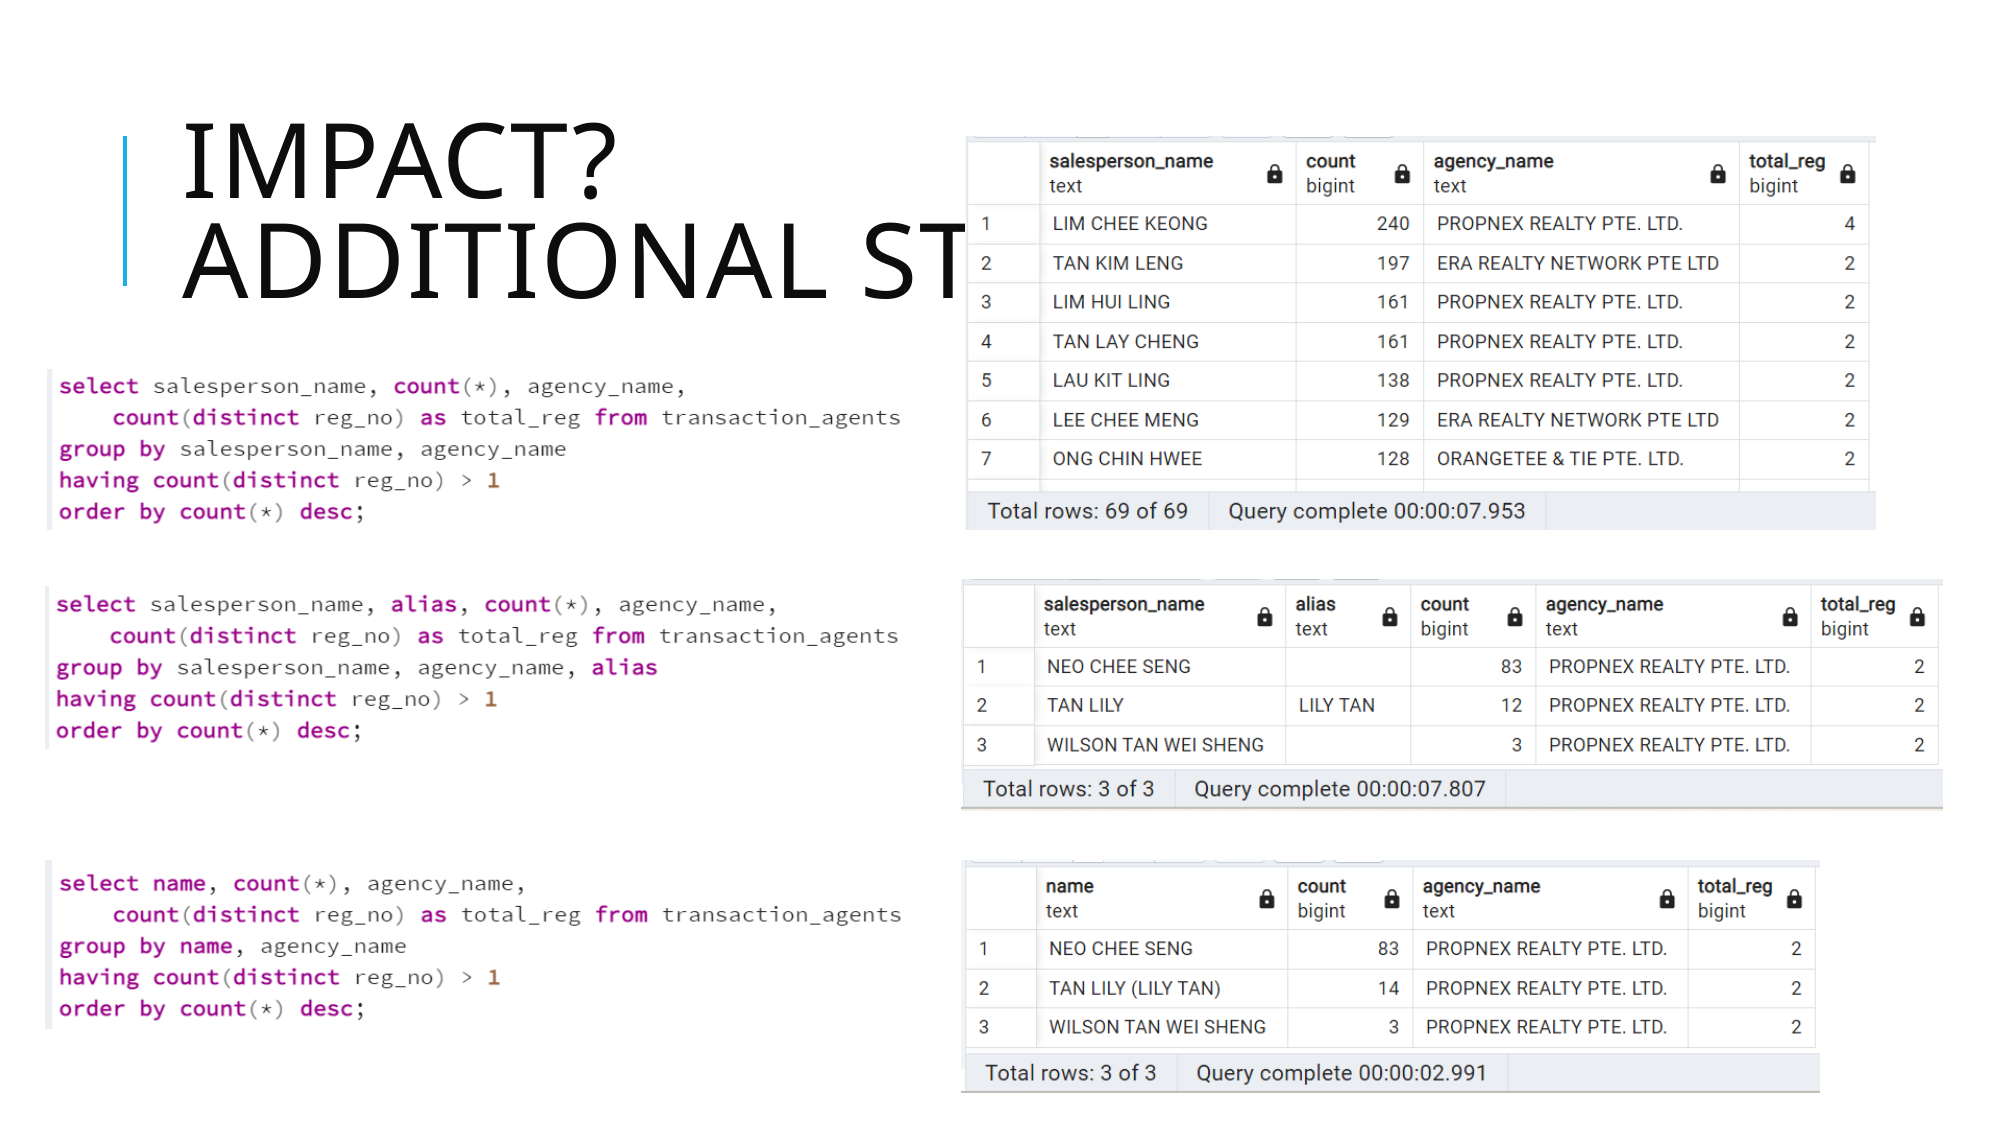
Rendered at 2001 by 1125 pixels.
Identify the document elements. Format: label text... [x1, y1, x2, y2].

title Impact? Additional steps [168, 96, 1763, 342]
picture [47, 368, 905, 530]
picture [960, 859, 1820, 1093]
picture [960, 578, 1943, 811]
picture [45, 586, 907, 749]
picture [45, 859, 910, 1030]
picture [964, 136, 1876, 530]
